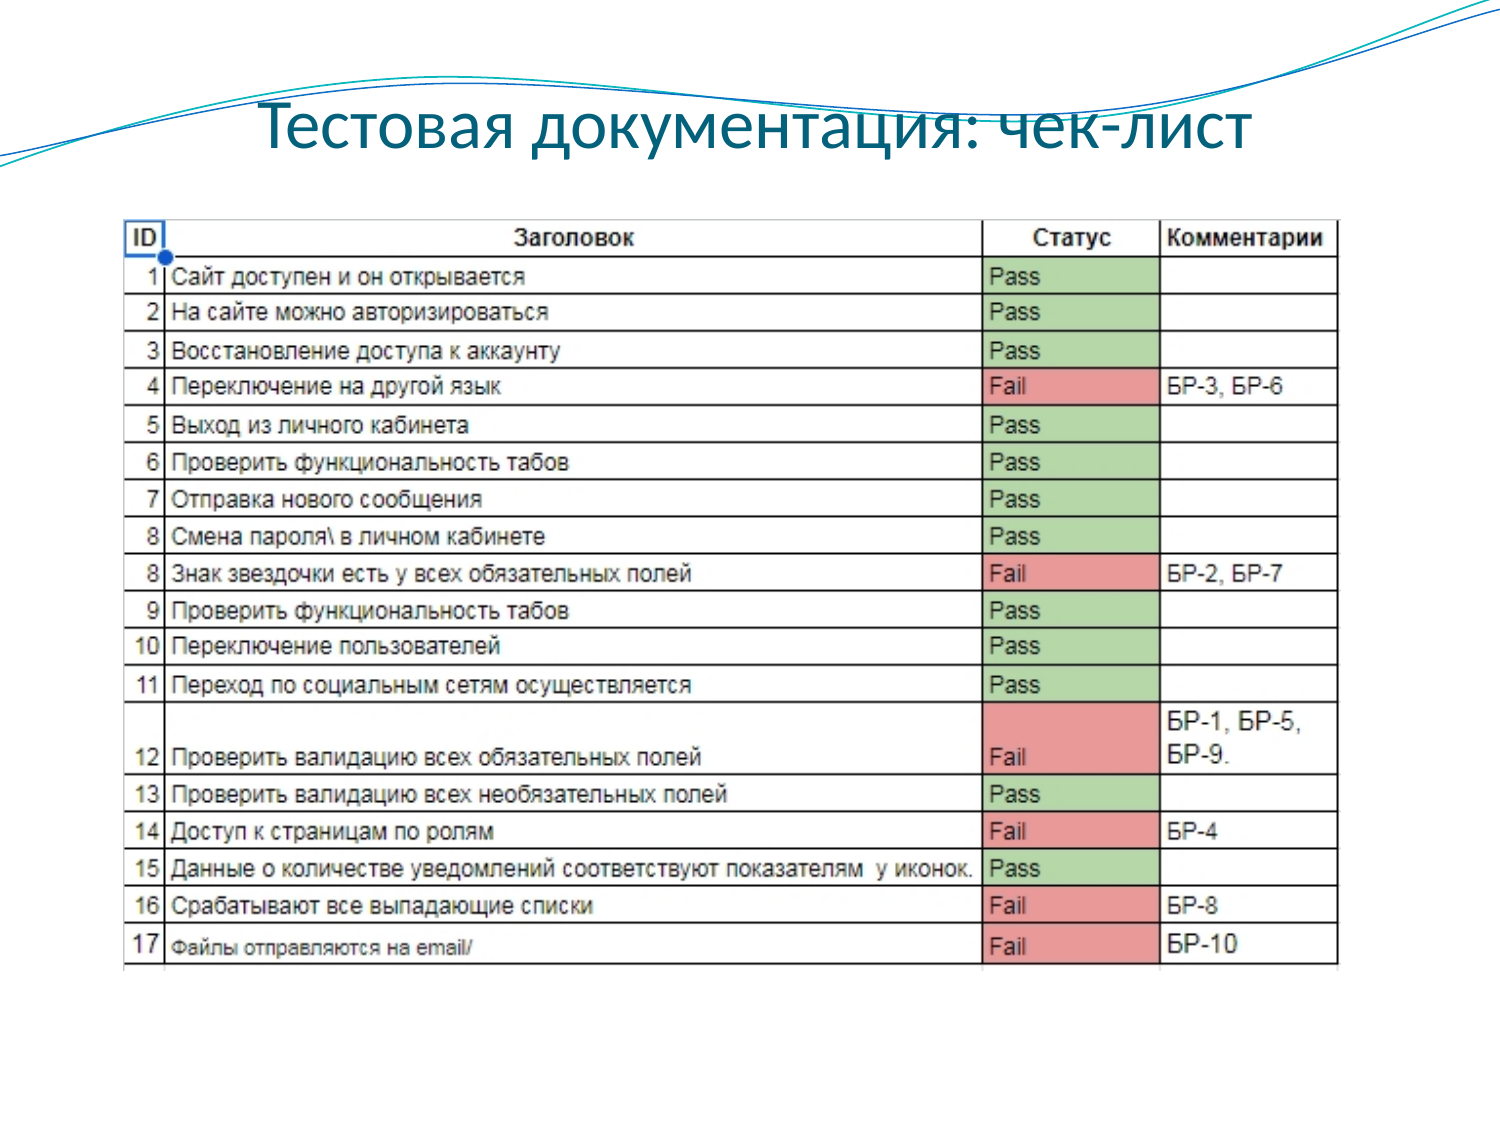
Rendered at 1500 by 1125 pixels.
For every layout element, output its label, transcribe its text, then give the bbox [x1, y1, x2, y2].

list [123, 219, 1341, 971]
title Тестовая документация: чек-лист [41, 54, 1471, 163]
